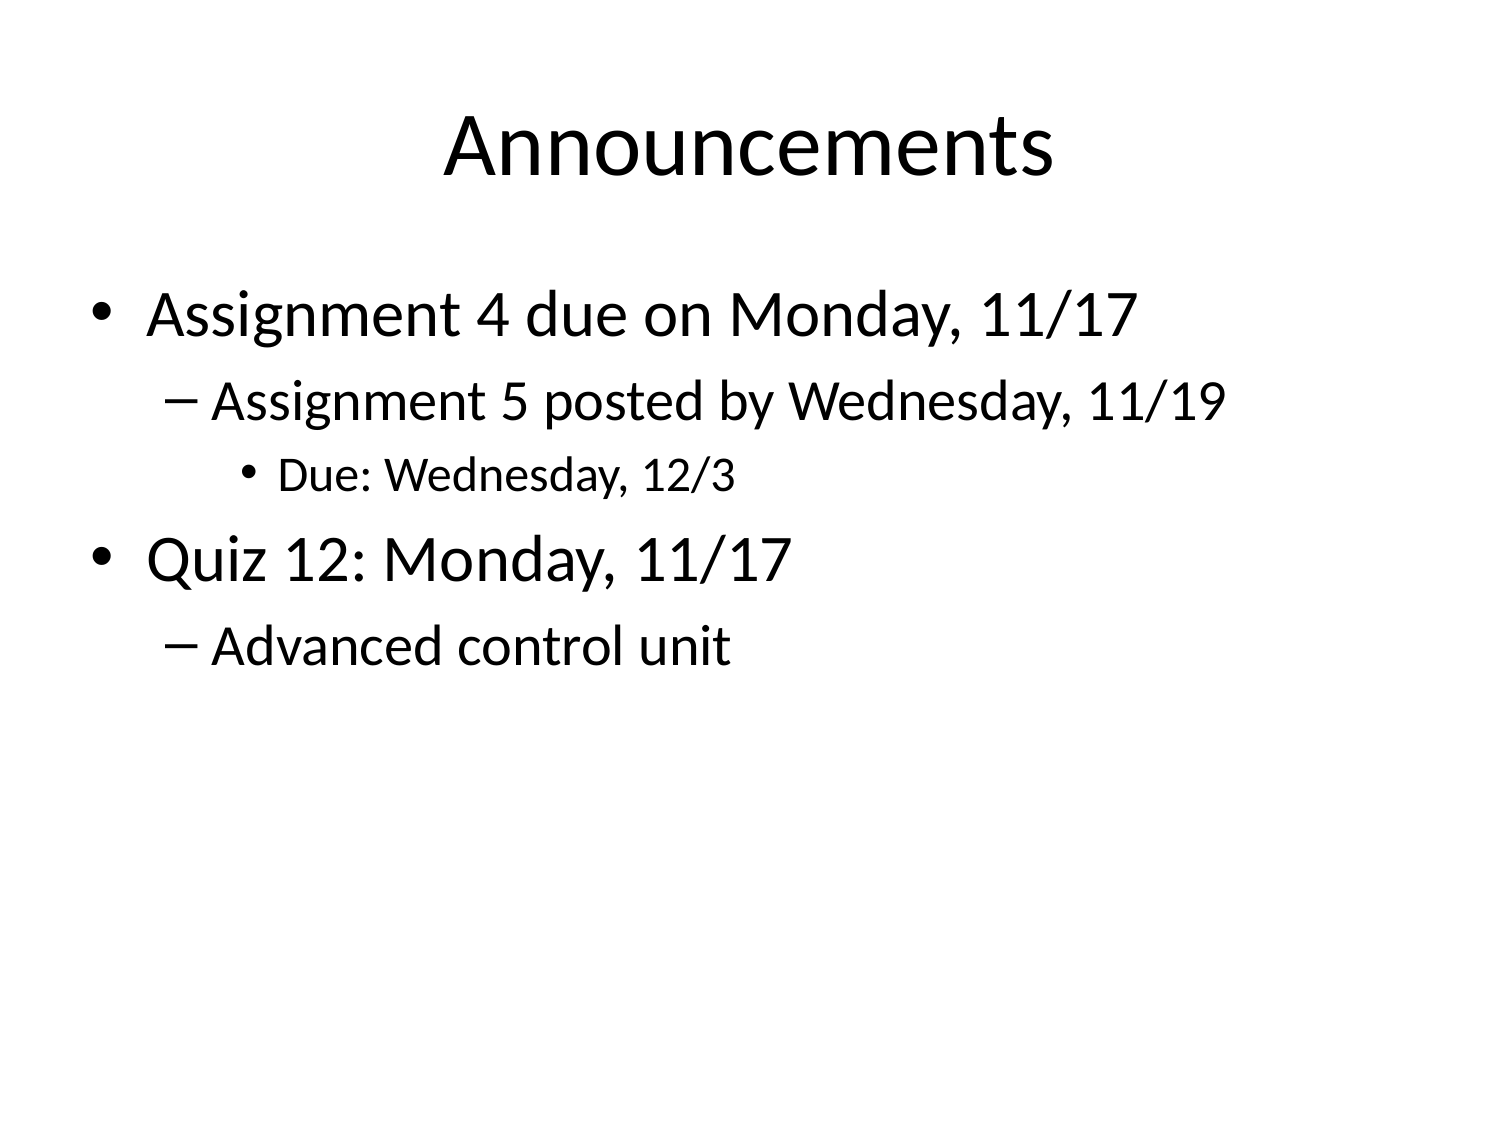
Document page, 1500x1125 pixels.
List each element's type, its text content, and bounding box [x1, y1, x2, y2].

list Assignment 4 due on Monday, 11/17 Assignment 5 posted by Wednesday, 11/19 Due: Wednesday, 12/3 Quiz 12: Monday, 11/17 Advanced control unit [75, 262, 1425, 1005]
title Announcements [75, 45, 1425, 233]
